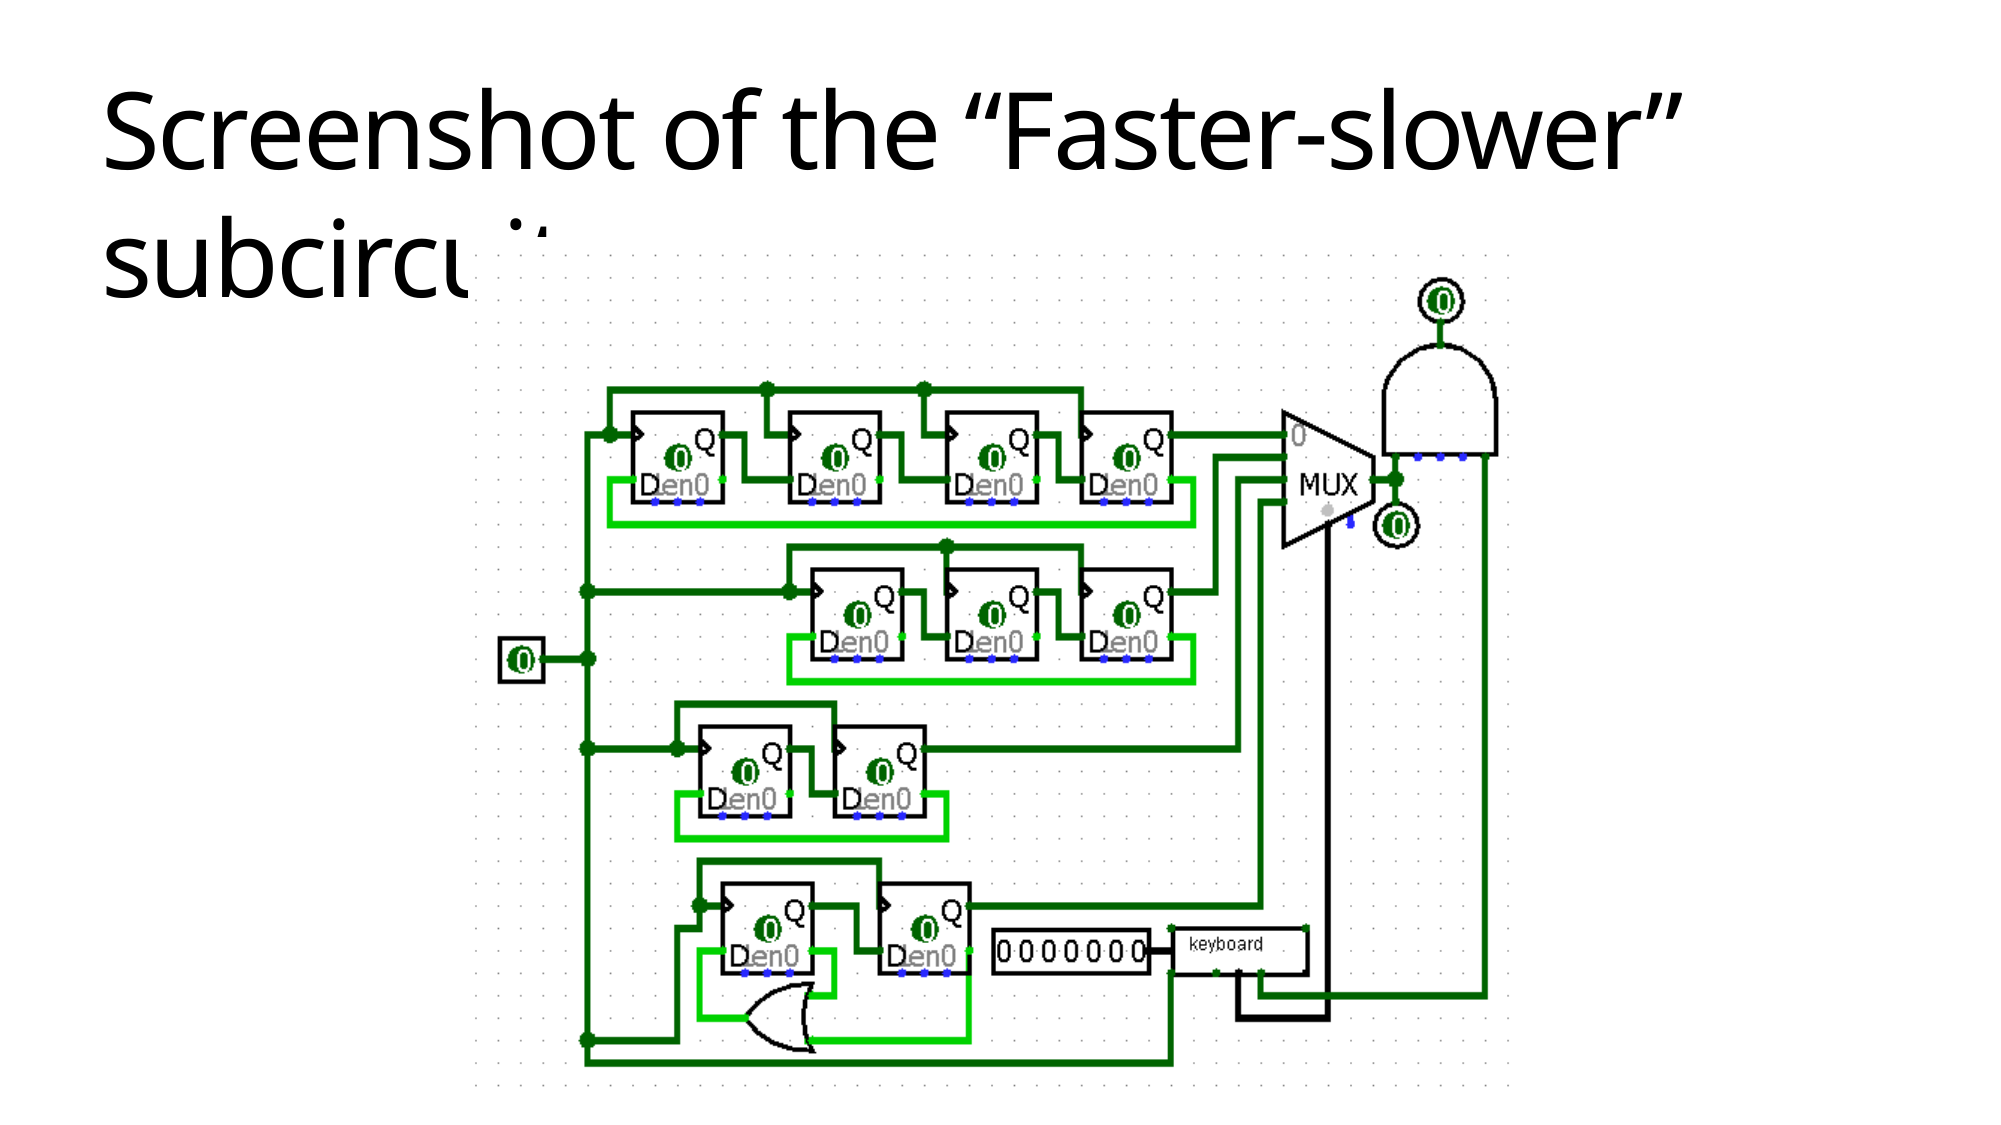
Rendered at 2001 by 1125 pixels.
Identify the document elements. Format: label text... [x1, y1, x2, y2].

title Screenshot of the “Faster-slower” subcircuit [86, 54, 1915, 327]
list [468, 237, 1531, 1106]
